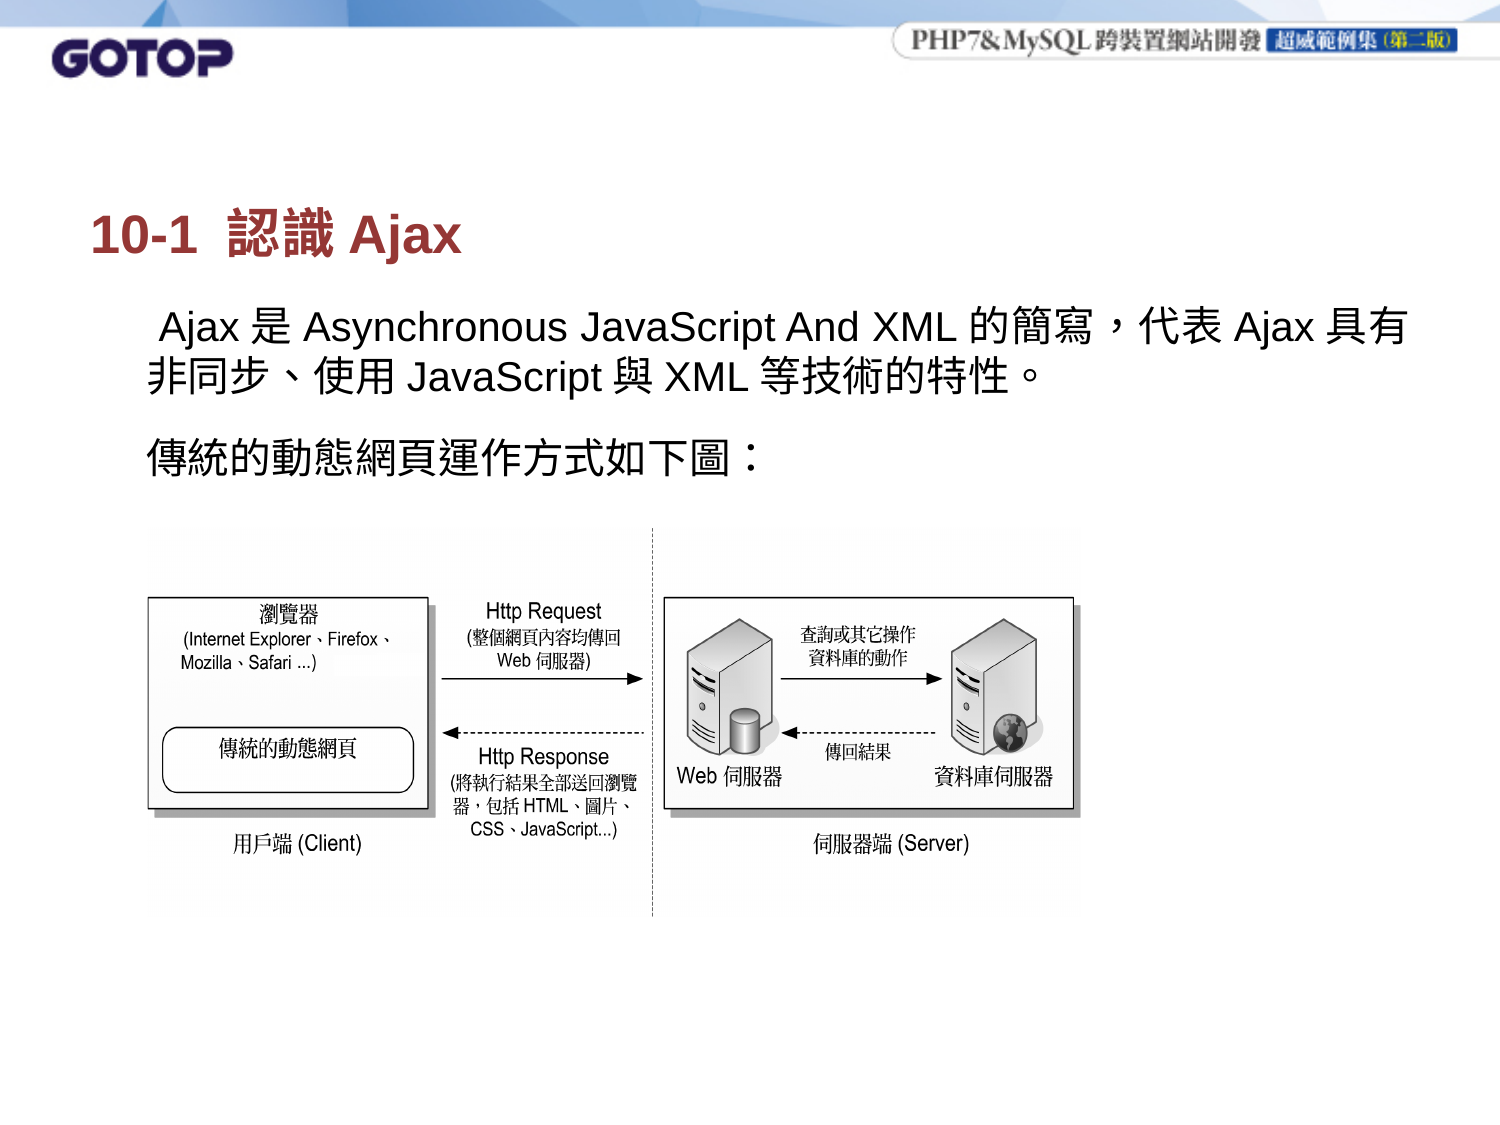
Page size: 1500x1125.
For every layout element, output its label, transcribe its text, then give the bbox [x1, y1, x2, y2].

picture [0, 0, 1500, 1125]
title 10-1 認識Ajax [74, 171, 1426, 292]
list Ajax是Asynchronous JavaScript And XML的簡寫，代表Ajax具有非同步、使用JavaScript與XML等技術的特性。 傳統的動態網頁運作方式如下圖： [74, 292, 1426, 1036]
